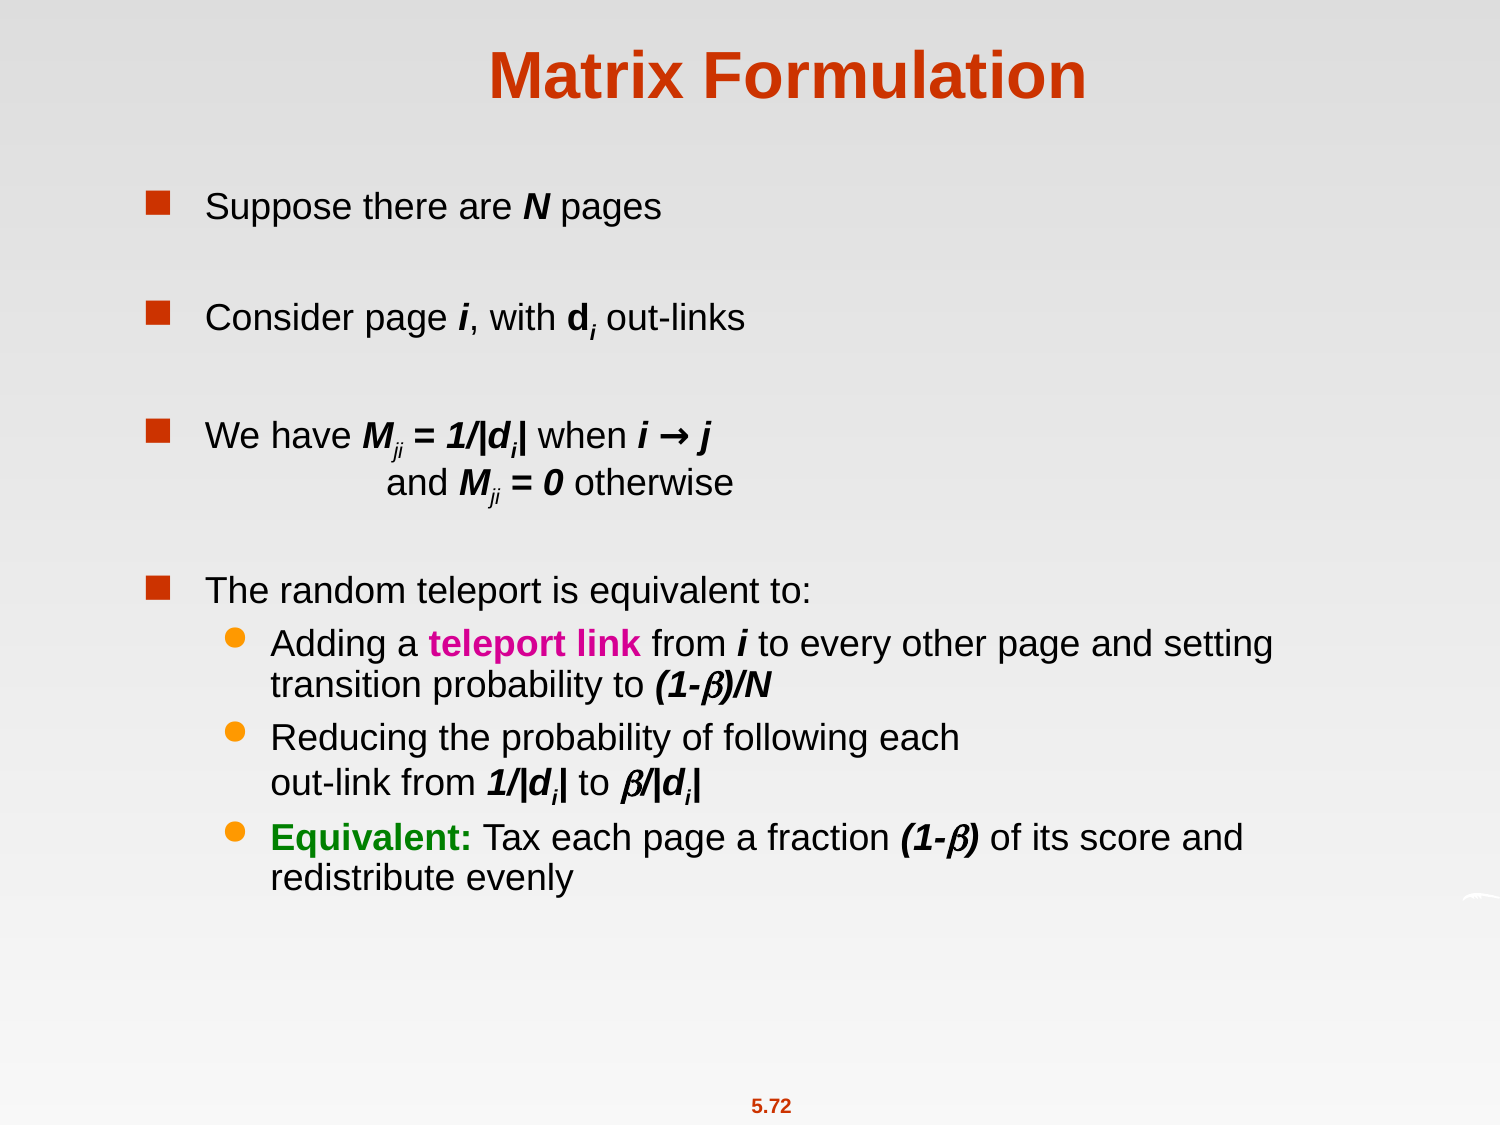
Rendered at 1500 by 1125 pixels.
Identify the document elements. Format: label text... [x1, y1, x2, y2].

list Suppose there are N pages Consider page i, with di out-links We have Mji = 1/|di| when i → j and Mji = 0 otherwise The random teleport is equivalent to: Adding a teleport link from i to every other page and setting transition probability to (1-)/N Reducing the probability of following each out-link from 1/|di| to /|di| Equivalent: Tax each page a fraction (1-) of its score and redistribute evenly [133, 179, 1391, 984]
title Matrix Formulation [126, 19, 1451, 120]
